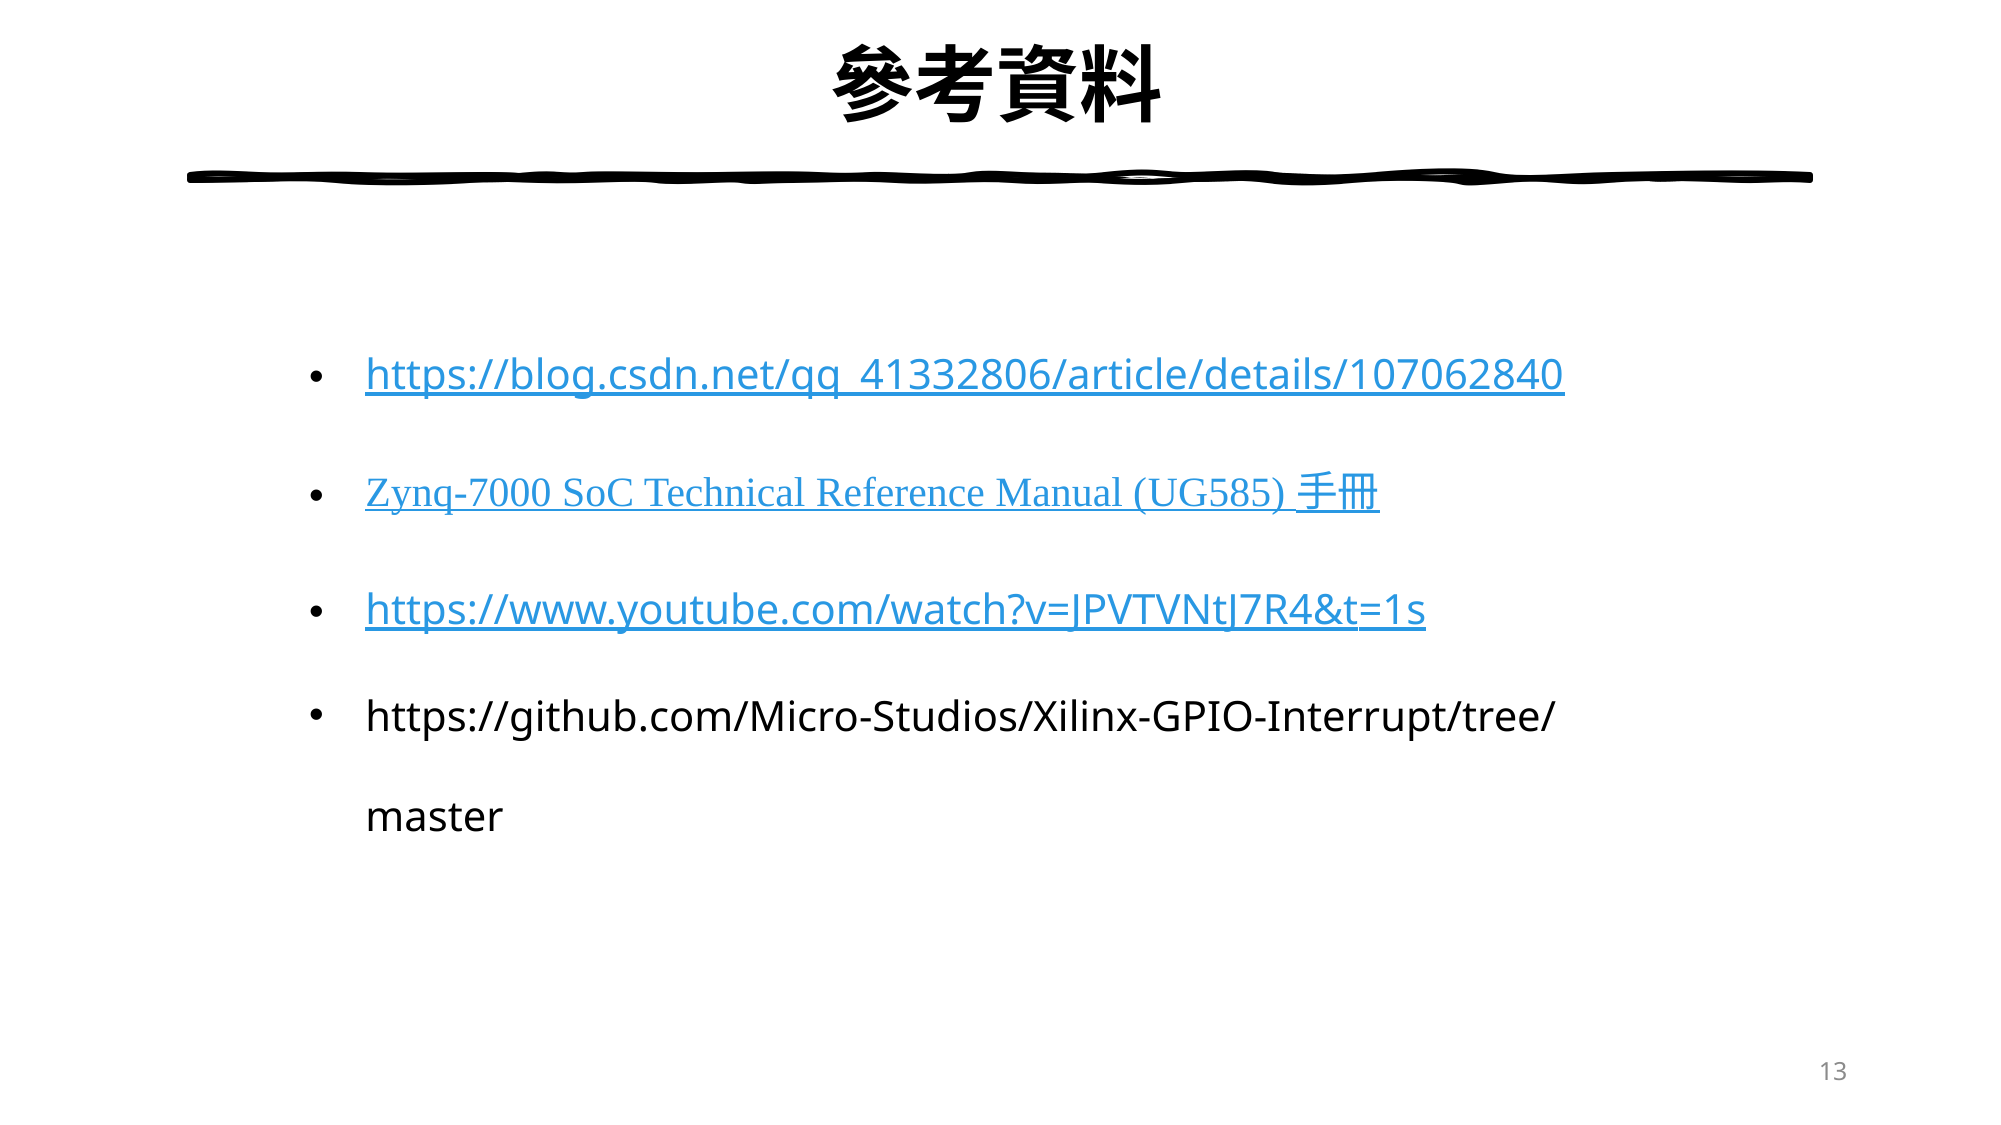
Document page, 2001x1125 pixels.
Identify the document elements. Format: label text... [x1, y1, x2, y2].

picture [179, 154, 1821, 196]
slide_number 13 [1412, 1042, 1863, 1103]
text_box https://blog.csdn.net/qq_41332806/article/details/107062840 Zynq-7000 SoC Technical Reference Manual (UG585) 手冊 https://www.youtube.com/watch?v=JPVTVNtJ7R4&t=1s https://github.com/Micro-Studios/Xilinx-GPIO-Interrupt/tree/master [294, 283, 1706, 847]
text_box 參考資料 [815, 24, 1185, 140]
